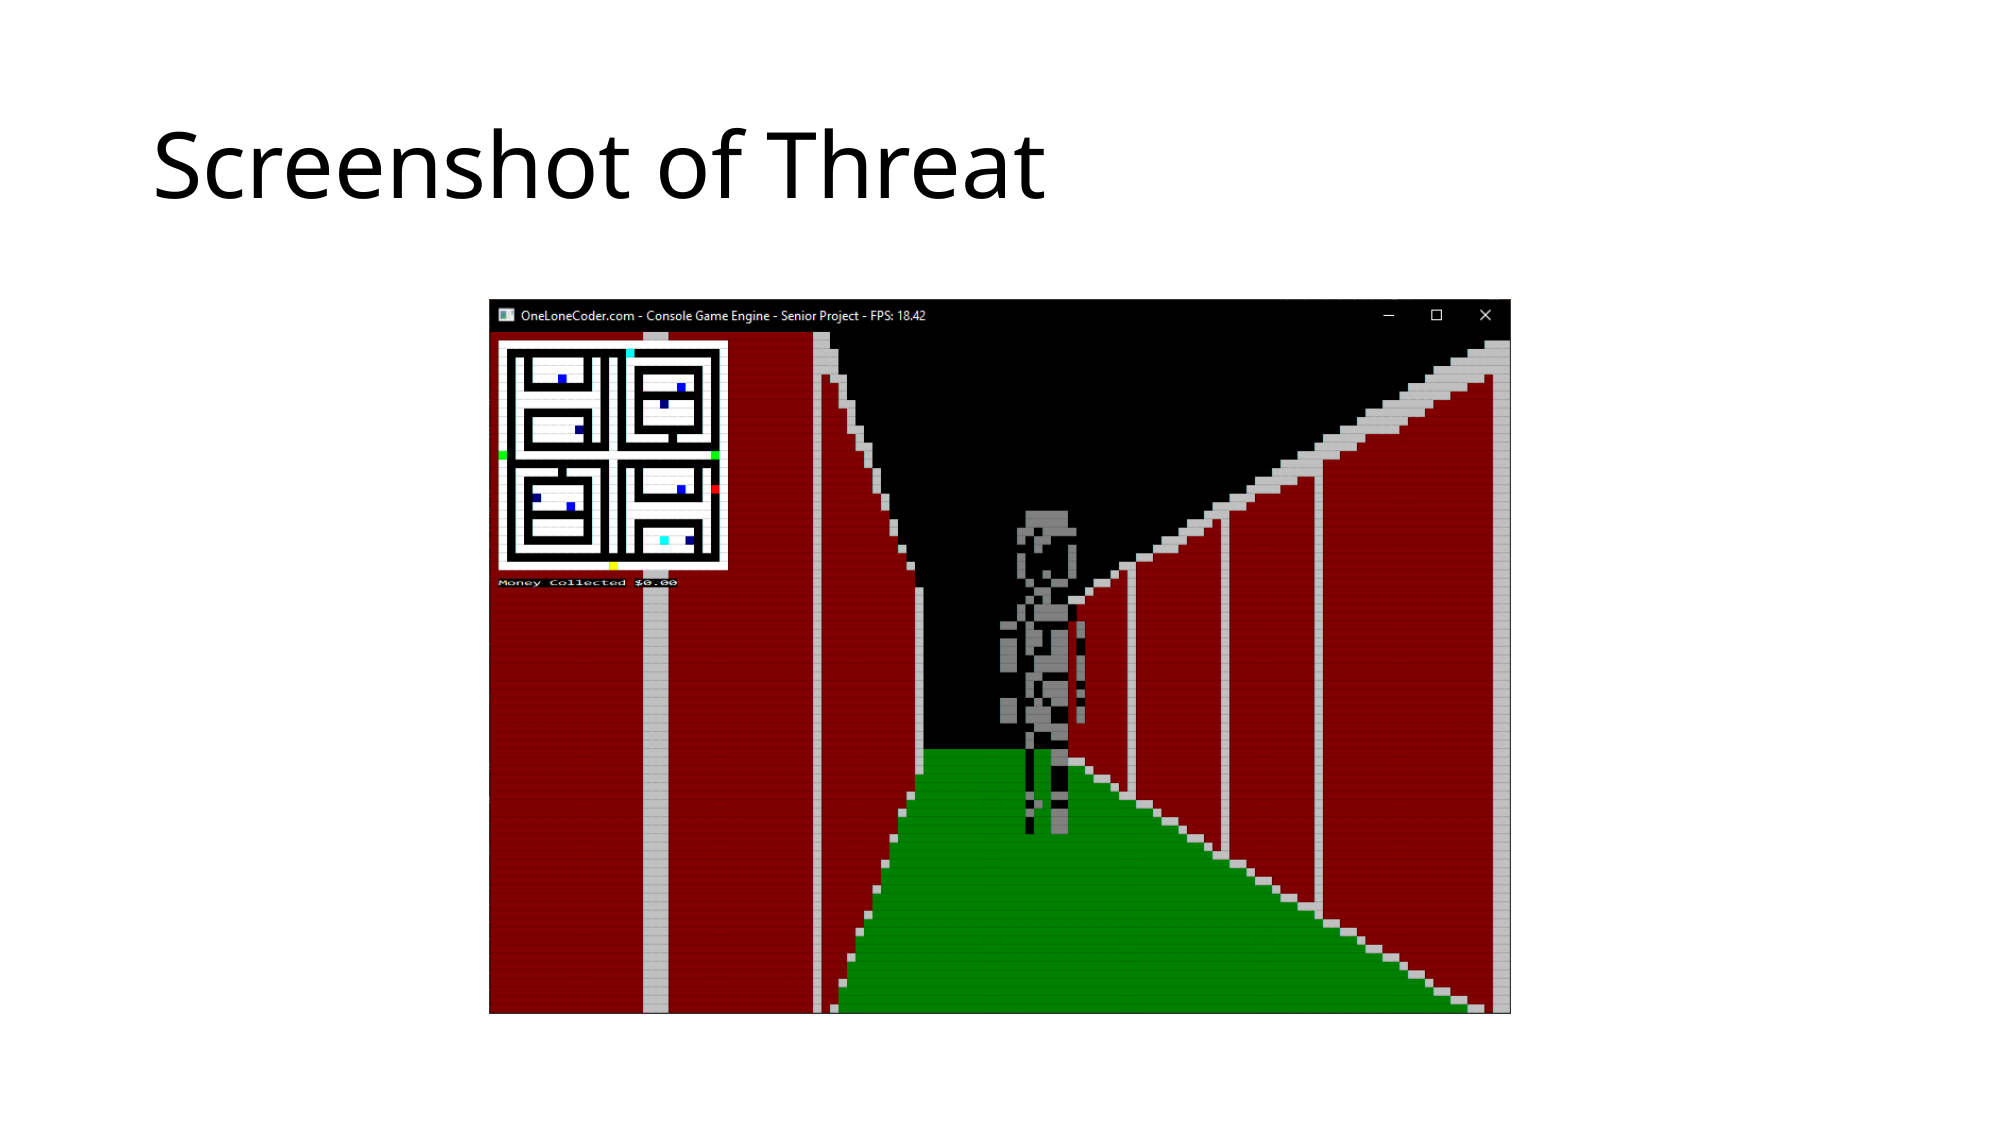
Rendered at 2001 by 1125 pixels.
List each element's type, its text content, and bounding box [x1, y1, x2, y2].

title Screenshot of Threat [137, 59, 1863, 278]
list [489, 299, 1511, 1014]
